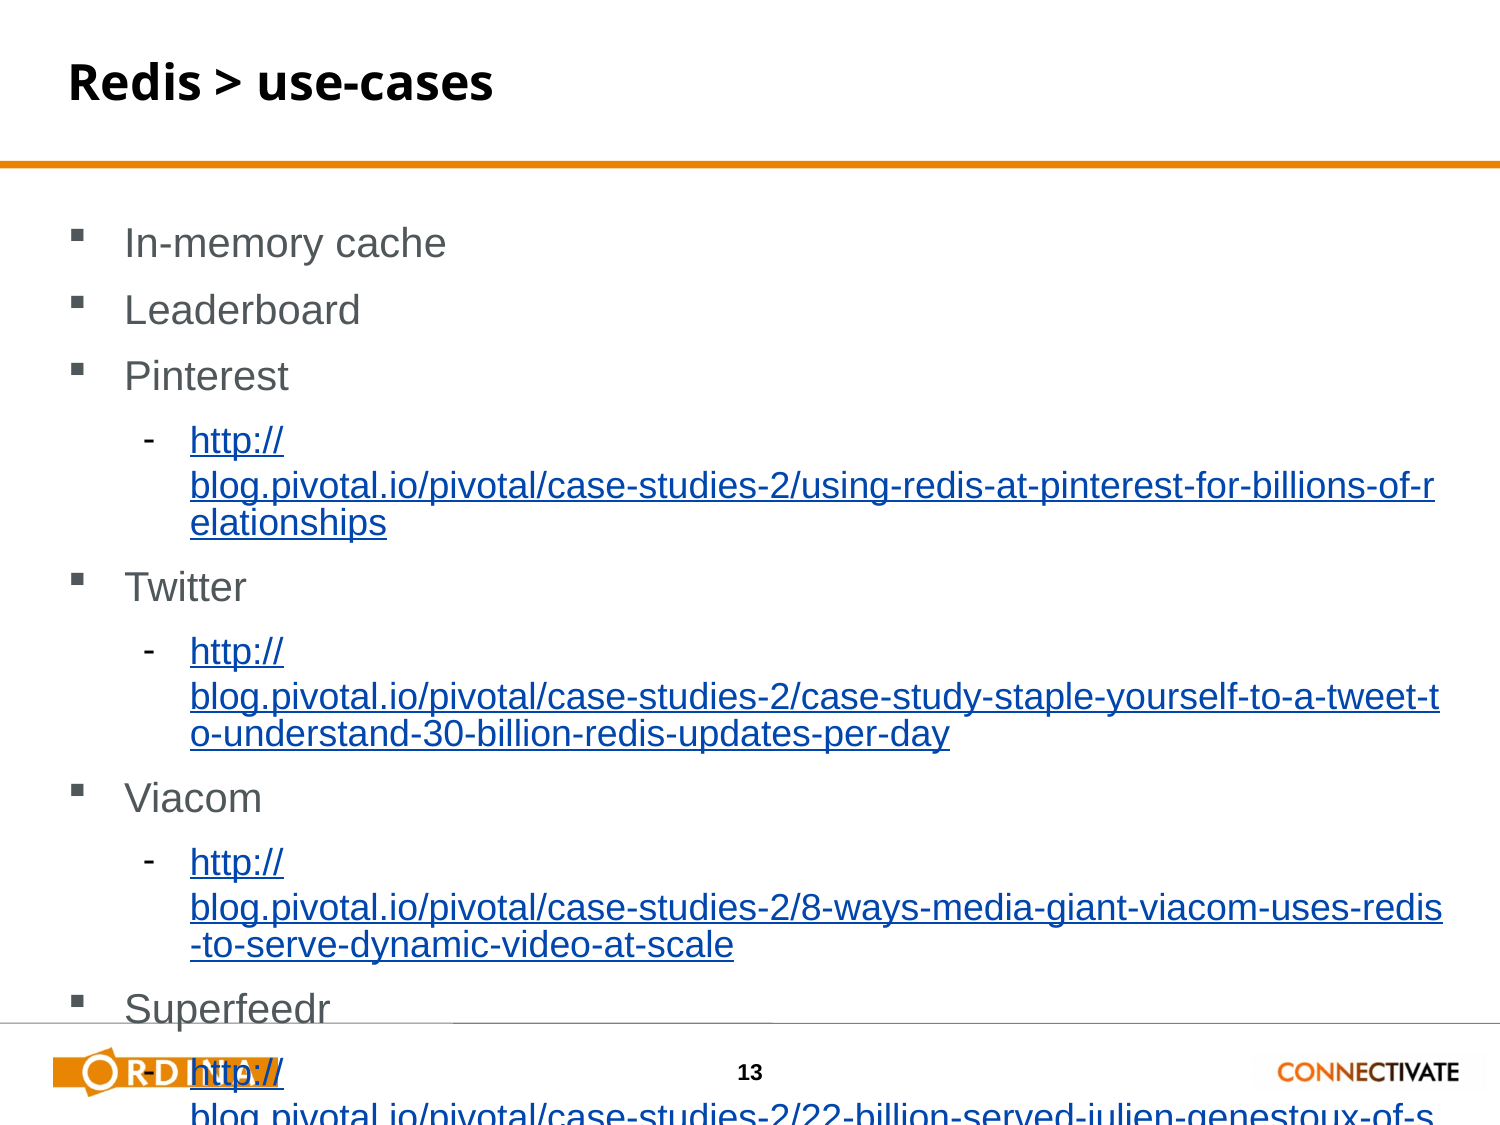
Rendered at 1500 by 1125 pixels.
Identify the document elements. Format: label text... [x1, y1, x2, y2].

picture [53, 1047, 278, 1097]
list In-memory cache Leaderboard Pinterest http://blog.pivotal.io/pivotal/case-studies-2/using-redis-at-pinterest-for-billions-of-relationships Twitter http://blog.pivotal.io/pivotal/case-studies-2/case-study-staple-yourself-to-a-tweet-to-understand-30-billion-redis-updates-per-day Viacom http://blog.pivotal.io/pivotal/case-studies-2/8-ways-media-giant-viacom-uses-redis-to-serve-dynamic-video-at-scale Superfeedr http://blog.pivotal.io/pivotal/case-studies-2/22-billion-served-julien-genestoux-of-superfeedr [52, 207, 1460, 1000]
title Redis > use-cases [52, 0, 1459, 162]
picture [1252, 1053, 1486, 1091]
